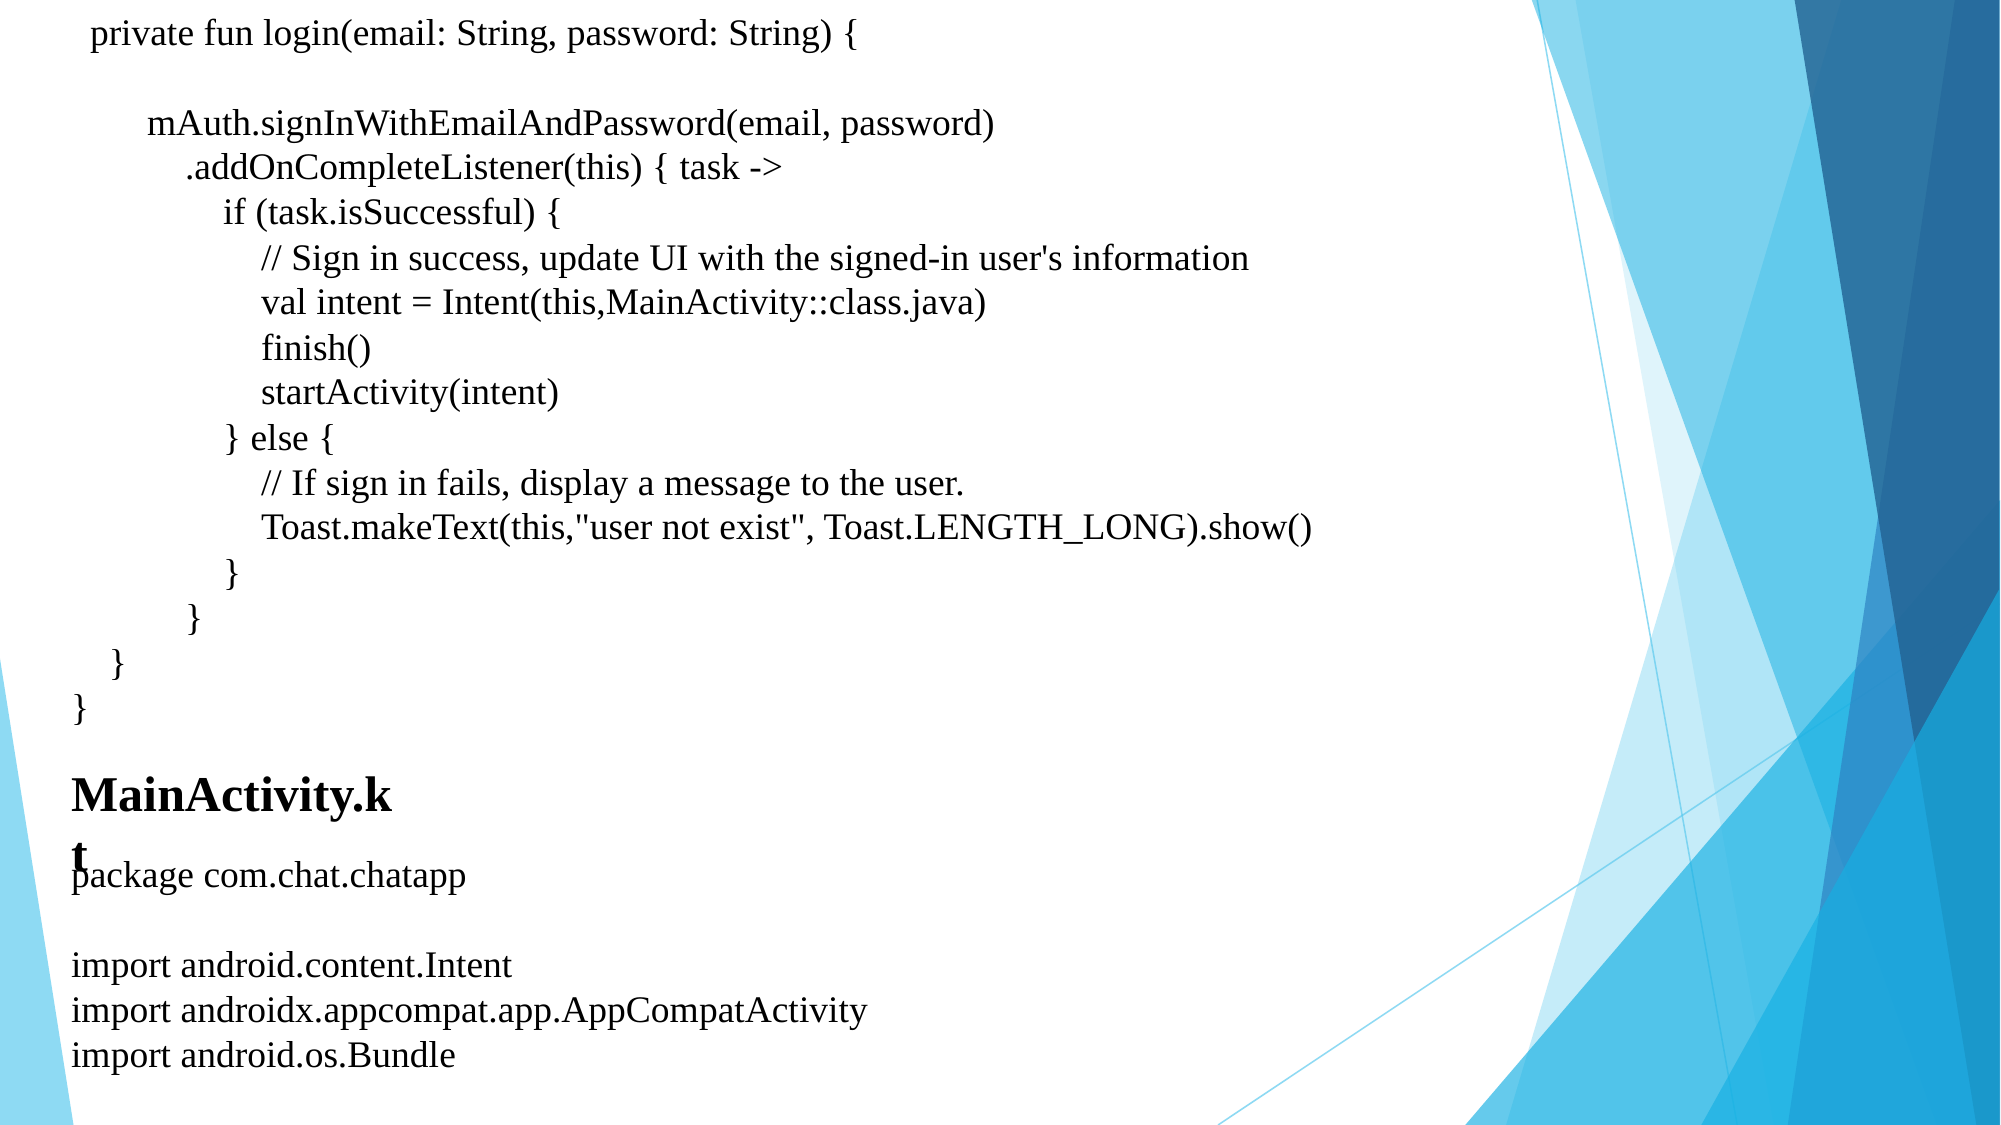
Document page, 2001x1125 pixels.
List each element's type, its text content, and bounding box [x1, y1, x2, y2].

text_box MainActivity.kt [56, 753, 417, 842]
text_box private fun login(email: String, password: String) { mAuth.signInWithEmailAndPassword(email, password) .addOnCompleteListener(this) { task -> if (task.isSuccessful) { // Sign in success, update UI with the signed-in user's information val intent = Intent(this,MainActivity::class.java) finish() startActivity(intent) } else { // If sign in fails, display a message to the user. Toast.makeText(this,"user not exist", Toast.LENGTH_LONG).show() } } } } [56, 0, 1540, 780]
text_box package com.chat.chatapp import android.content.Intent import androidx.appcompat.app.AppCompatActivity import android.os.Bundle [56, 842, 1284, 1083]
